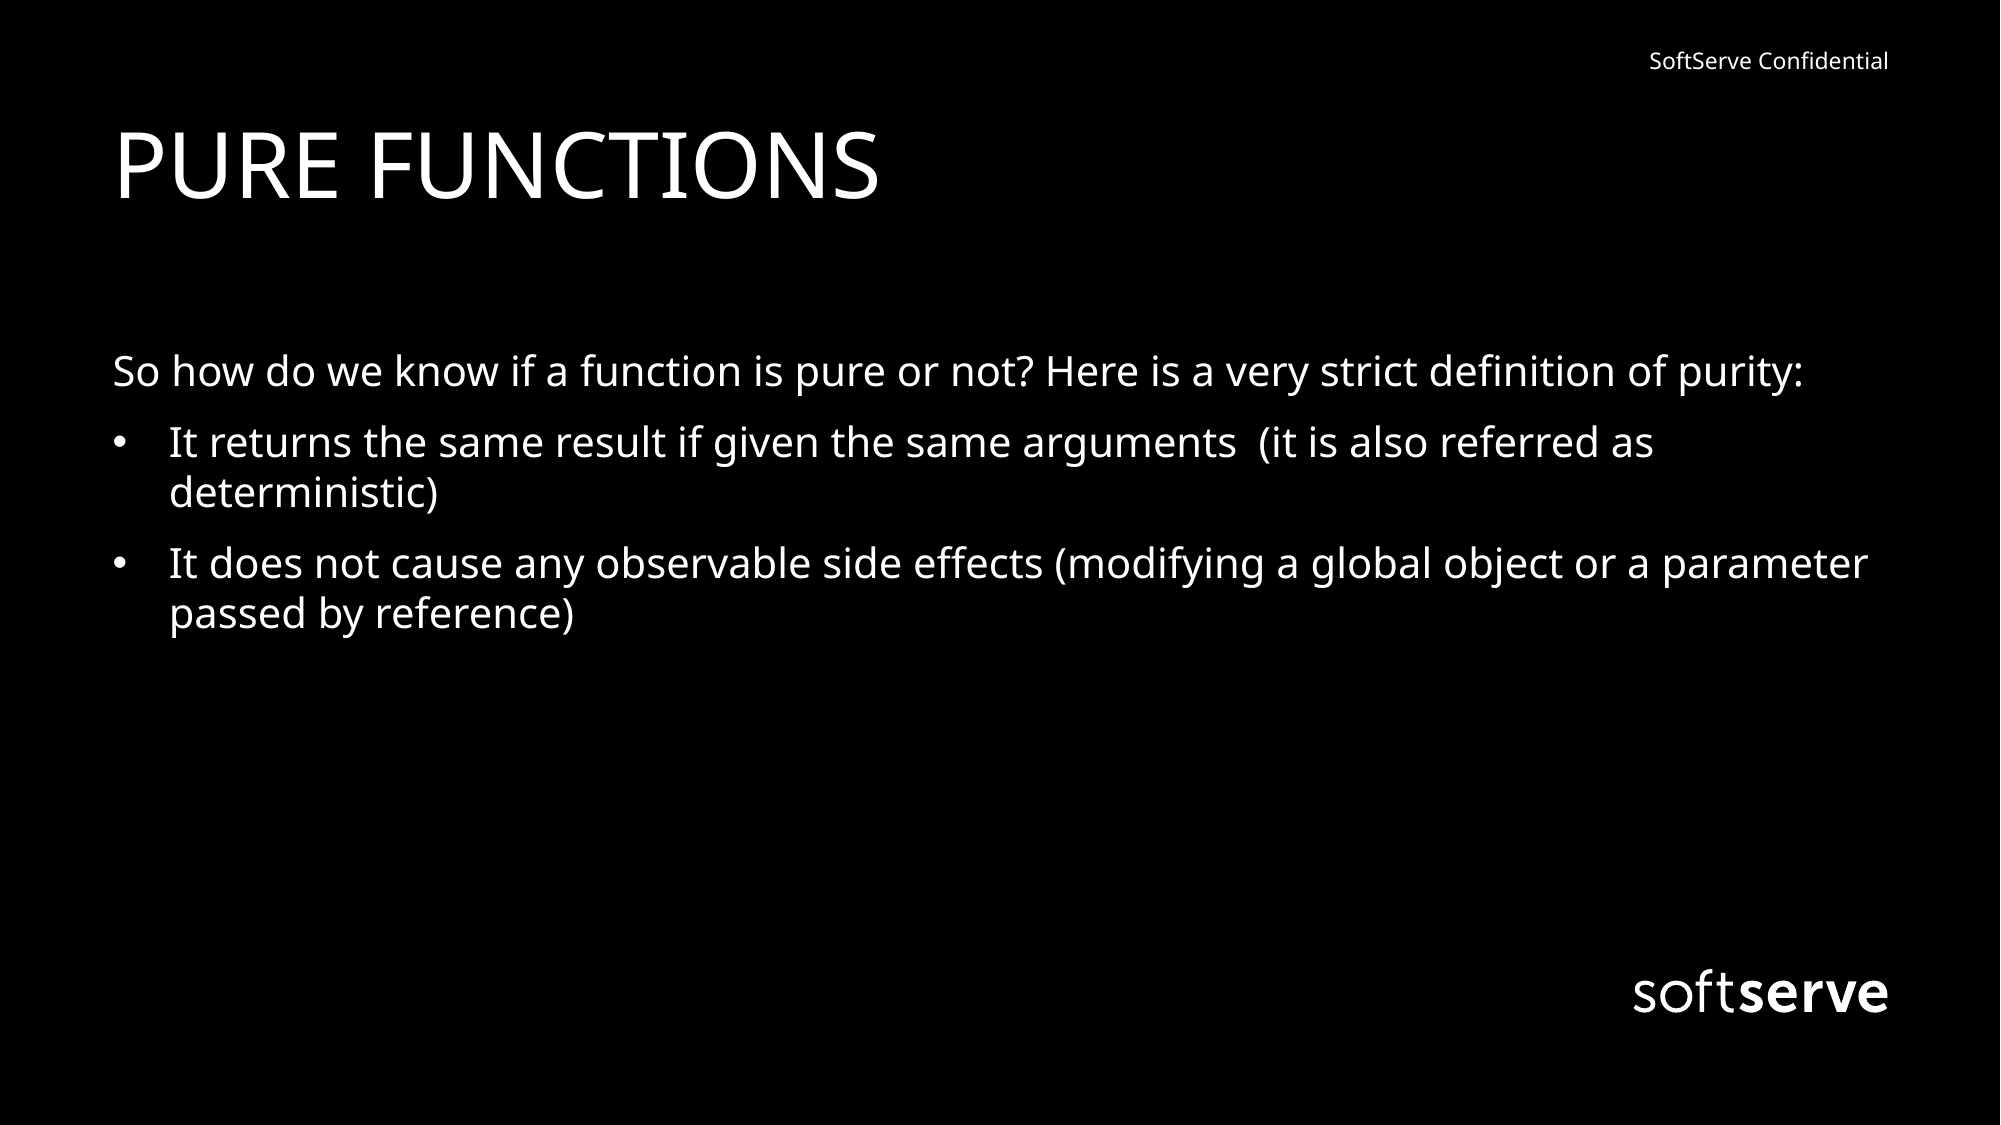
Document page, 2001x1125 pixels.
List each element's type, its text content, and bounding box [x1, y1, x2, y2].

list So how do we know if a function is pure or not? Here is a very strict definition of purity: It returns the same result if given the same arguments (it is also referred as deterministic) It does not cause any observable side effects (modifying a global object or a parameter passed by reference) [112, 337, 1888, 900]
title PURE FUNCTIONS [112, 112, 1888, 225]
